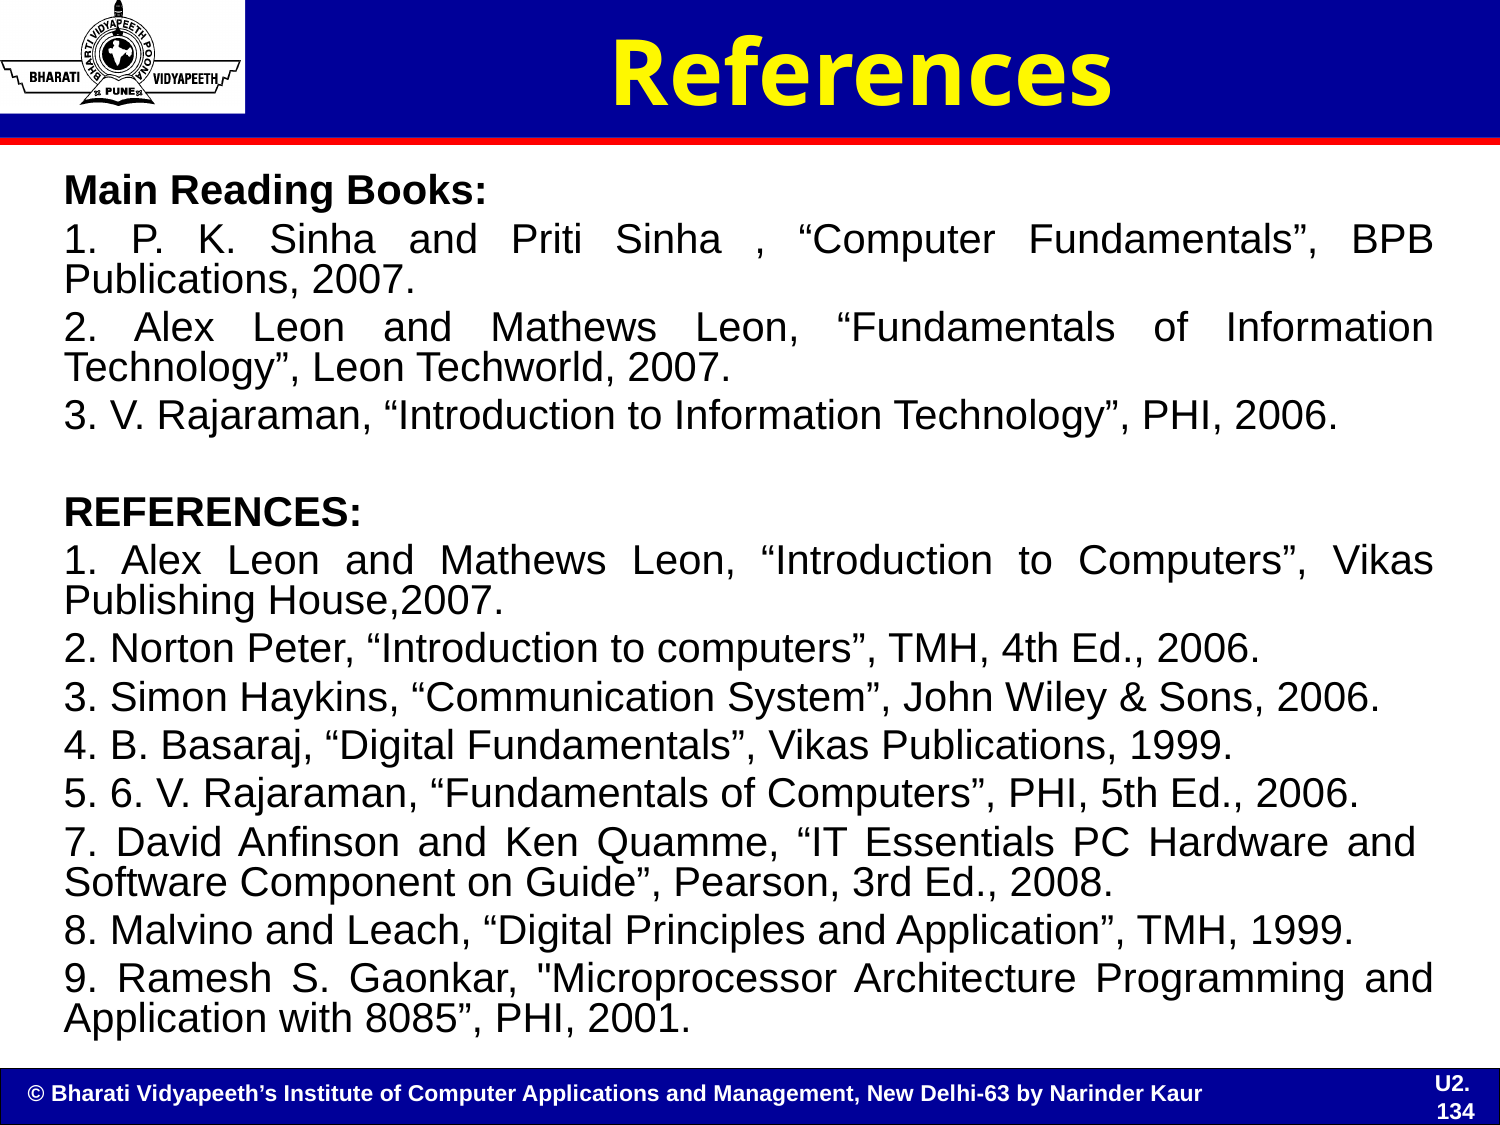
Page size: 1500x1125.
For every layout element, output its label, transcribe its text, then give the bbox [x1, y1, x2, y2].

list Main Reading Books: 1. P. K. Sinha and Priti Sinha , “Computer Fundamentals”, BPB Publications, 2007. 2. Alex Leon and Mathews Leon, “Fundamentals of Information Technology”, Leon Techworld, 2007. 3. V. Rajaraman, “Introduction to Information Technology”, PHI, 2006. REFERENCES: 1. Alex Leon and Mathews Leon, “Introduction to Computers”, Vikas Publishing House,2007. 2. Norton Peter, “Introduction to computers”, TMH, 4th Ed., 2006. 3. Simon Haykins, “Communication System”, John Wiley & Sons, 2006. 4. B. Basaraj, “Digital Fundamentals”, Vikas Publications, 1999. 5. 6. V. Rajaraman, “Fundamentals of Computers”, PHI, 5th Ed., 2006. 7. David Anfinson and Ken Quamme, “IT Essentials PC Hardware and Software Component on Guide”, Pearson, 3rd Ed., 2008. 8. Malvino and Leach, “Digital Principles and Application”, TMH, 1999. 9. Ramesh S. Gaonkar, "Microprocessor Architecture Programming and Application with 8085”, PHI, 2001. [48, 165, 1450, 1027]
picture [0, 0, 241, 106]
title References [268, 23, 1455, 221]
